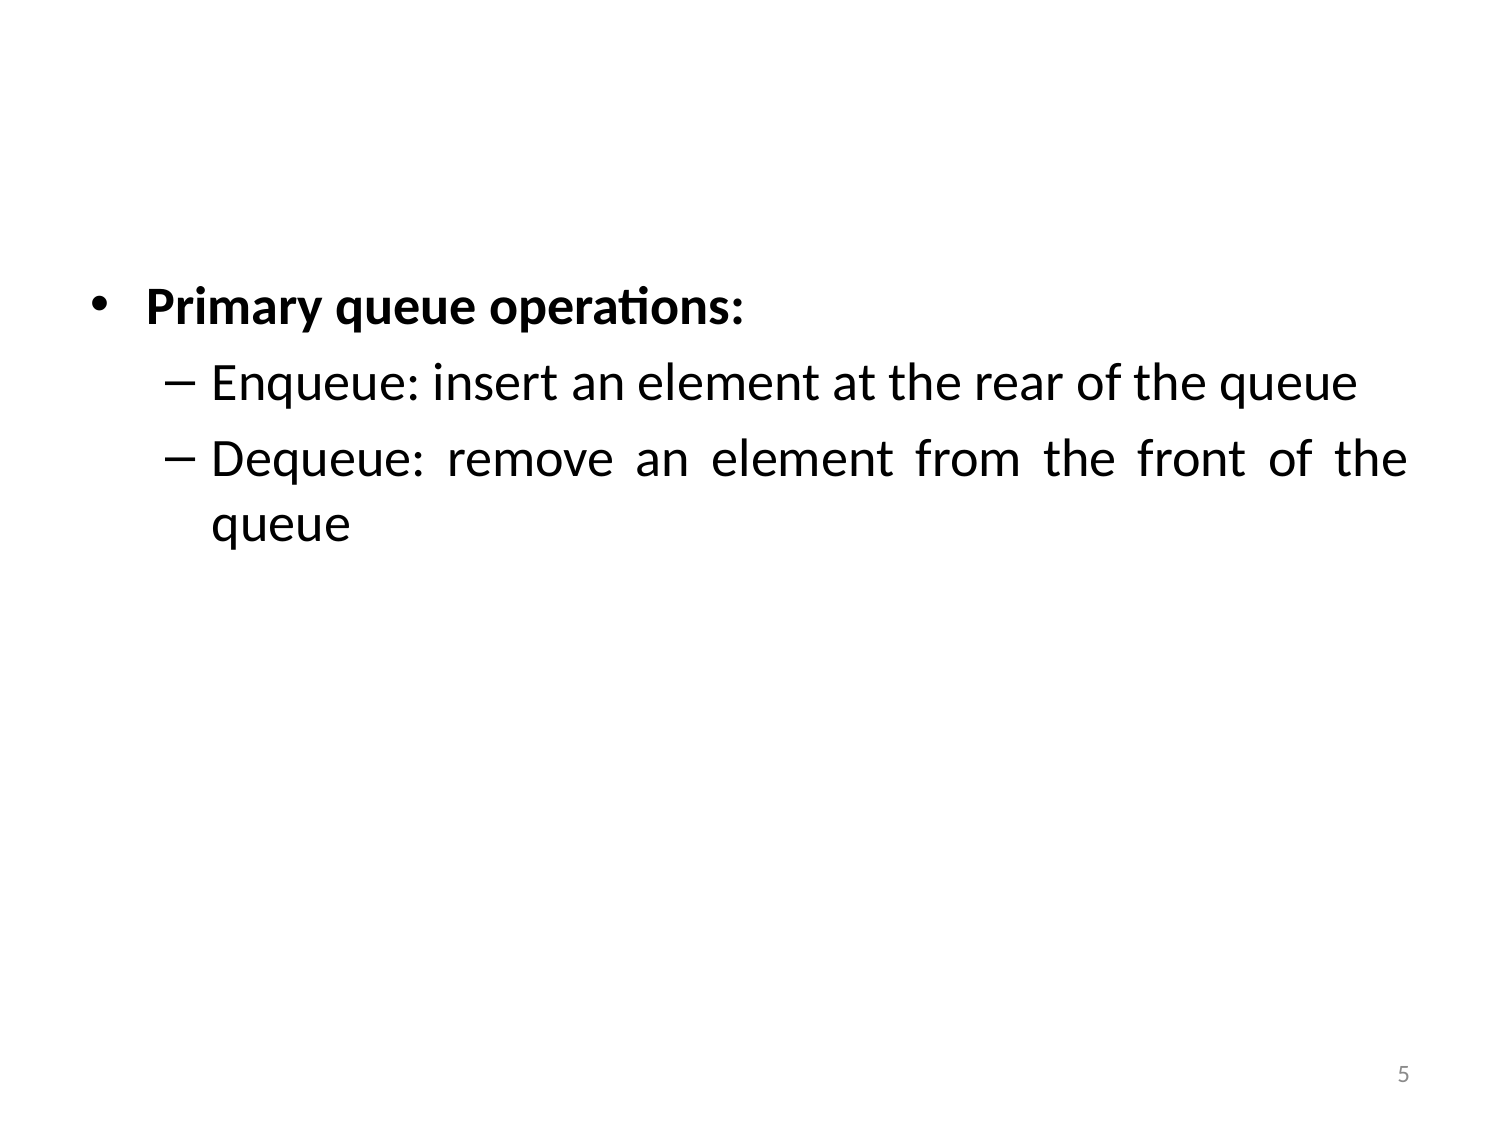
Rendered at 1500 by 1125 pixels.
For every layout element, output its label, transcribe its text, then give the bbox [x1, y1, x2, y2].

slide_number 5 [1074, 1042, 1425, 1103]
list Primary queue operations: Enqueue: insert an element at the rear of the queue Dequeue: remove an element from the front of the queue [75, 262, 1425, 1005]
